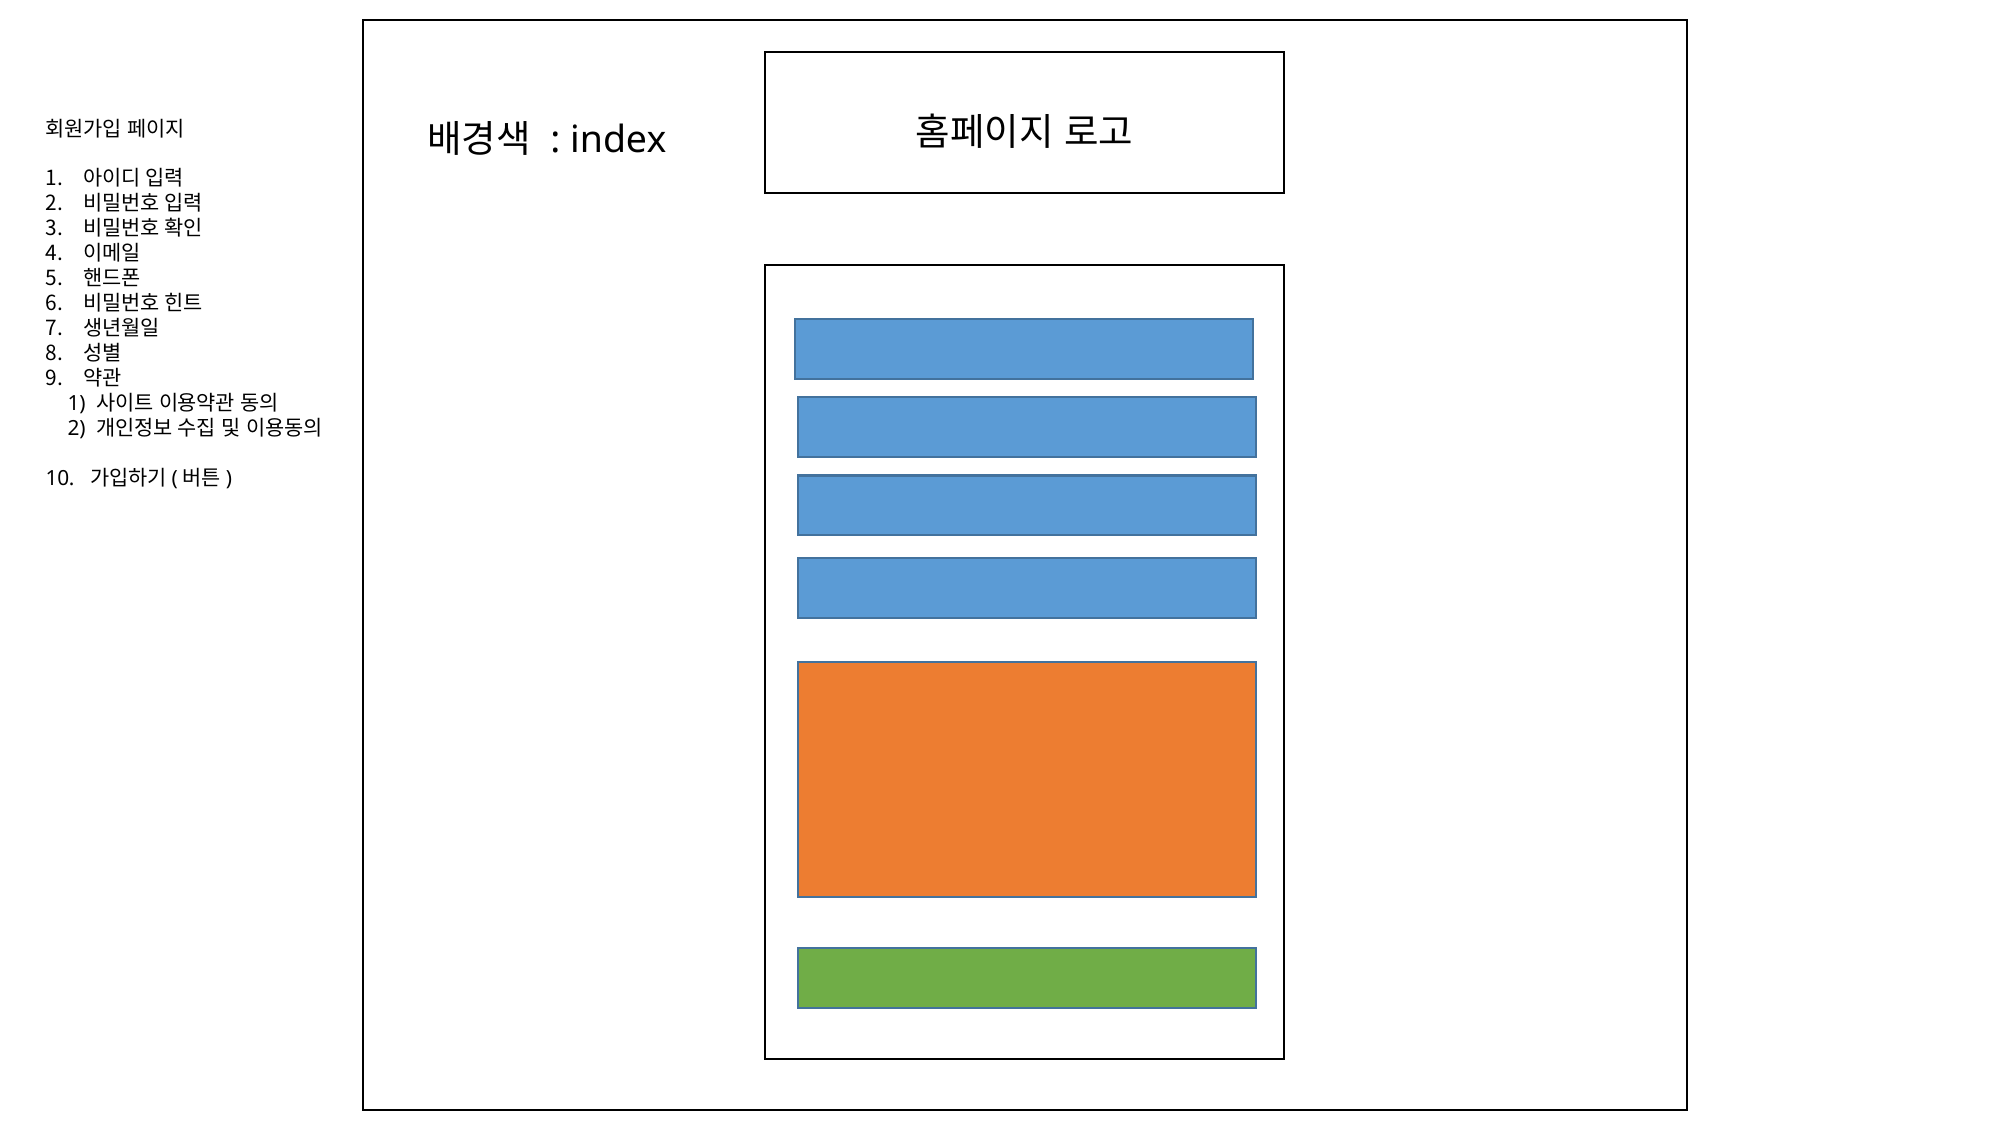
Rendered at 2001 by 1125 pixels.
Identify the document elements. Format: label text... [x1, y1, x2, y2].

text_box [797, 947, 1257, 1009]
text_box [797, 661, 1257, 898]
text_box [362, 19, 1688, 1111]
text_box [797, 557, 1257, 619]
text_box [797, 474, 1257, 536]
text_box [764, 264, 1285, 1060]
text_box [764, 51, 1285, 194]
text_box 배경색 : index [412, 107, 682, 168]
text_box [794, 318, 1254, 380]
text_box [797, 396, 1257, 458]
text_box 홈페이지 로고 [901, 100, 1149, 161]
text_box 회원가입 페이지 아이디 입력 비밀번호 입력 비밀번호 확인 이메일 핸드폰 비밀번호 힌트 생년월일 성별 약관 1) 사이트 이용약관 동의 2) 개인정보 수집 및 이용동의 10. 가입하기(버튼) [30, 107, 338, 498]
